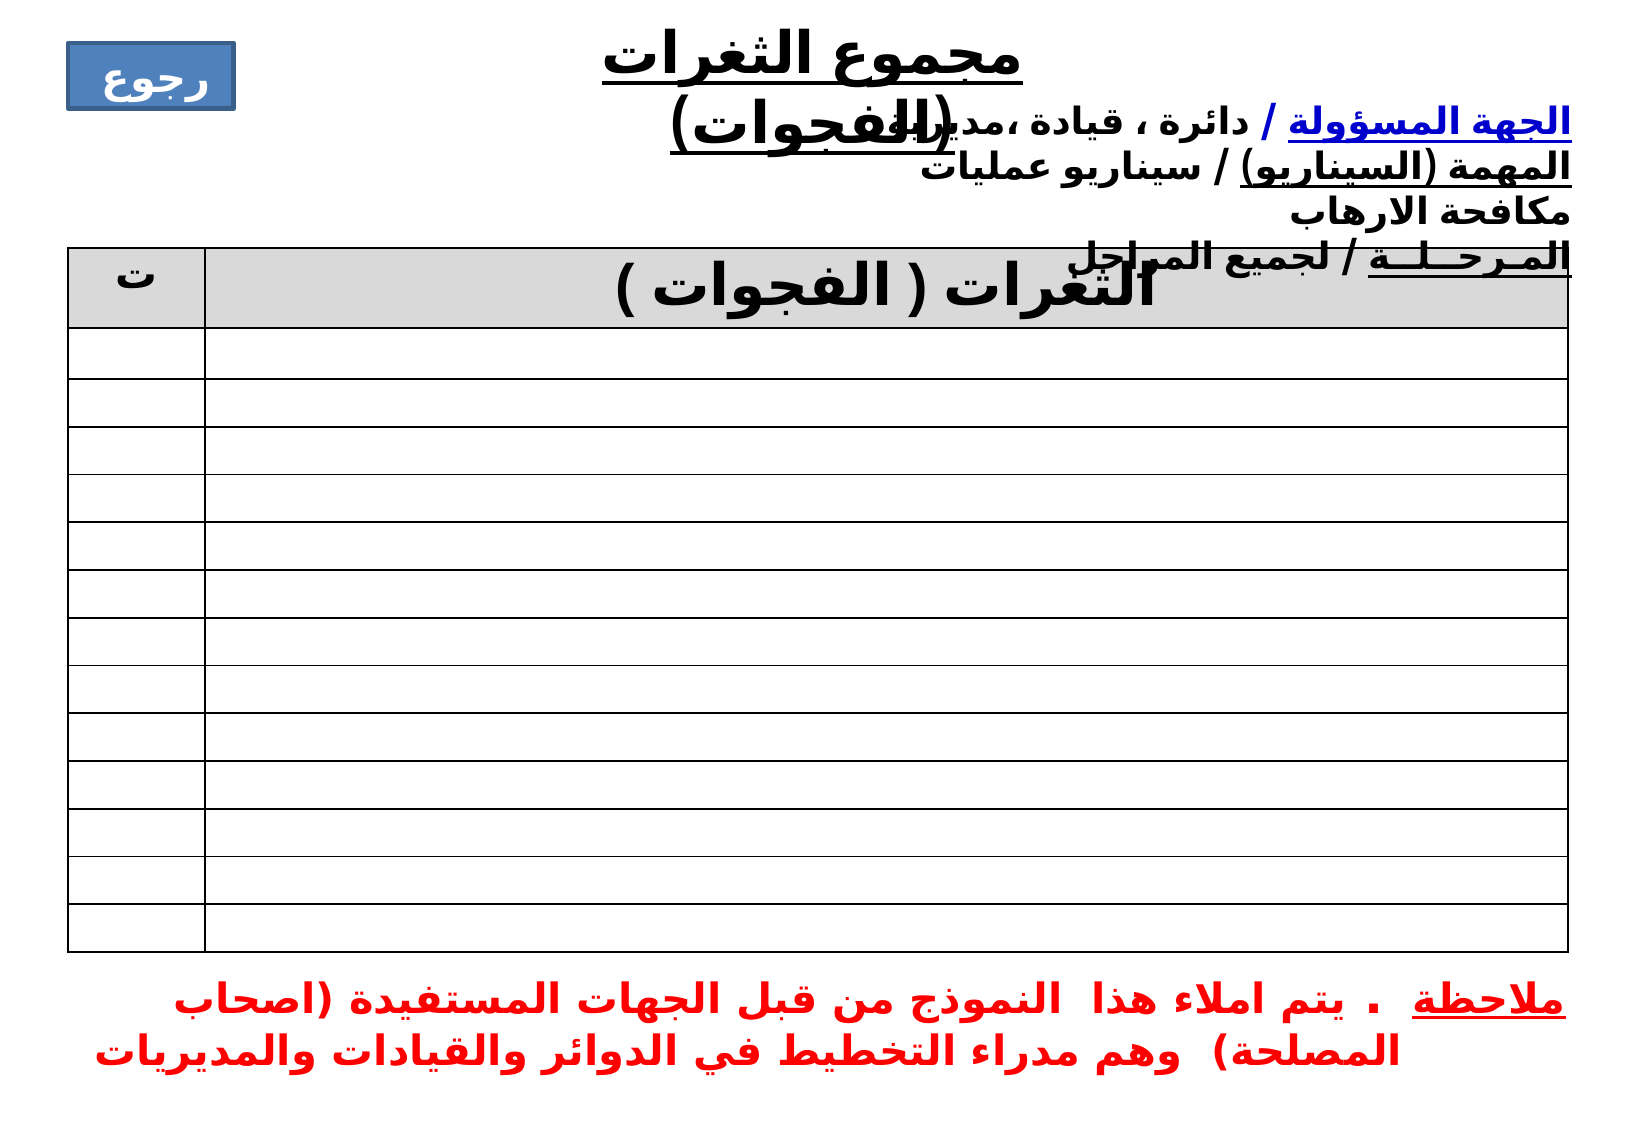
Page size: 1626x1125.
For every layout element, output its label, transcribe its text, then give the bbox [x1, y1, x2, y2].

table_cell [69, 905, 204, 951]
table_cell [206, 329, 1567, 378]
table_cell [206, 475, 1567, 521]
text_box ملاحظة . يتم املاء هذا النموذج من قبل الجهات المستفيدة (اصحاب المصلحة) وهم مدراء التخطيط في الدوائر والقيادات والمديريات [32, 956, 1581, 1081]
table_cell [206, 714, 1567, 760]
table_cell [69, 714, 204, 760]
table_cell [206, 762, 1567, 808]
text_box الجهة المسؤولة / دائرة ، قيادة ،مديرية المهمة (السيناريو) / سيناريو عمليات مكافحة الارهاب المـرحــلــة / لجميع المراحل [836, 89, 1587, 285]
table_cell [69, 428, 204, 474]
table_cell [69, 571, 204, 617]
table_header الثغرات ( الفجوات ) [206, 249, 1567, 327]
table_cell [206, 571, 1567, 617]
table_cell [69, 666, 204, 712]
table_header ت [69, 249, 204, 327]
table_cell [69, 810, 204, 856]
table_cell [206, 428, 1567, 474]
table_cell [206, 666, 1567, 712]
table_cell [69, 762, 204, 808]
table_cell [206, 857, 1567, 903]
table_cell [69, 329, 204, 378]
table_cell [206, 380, 1567, 426]
table_cell [206, 810, 1567, 856]
table_cell [69, 523, 204, 569]
table_cell [69, 857, 204, 903]
text_box مجموع الثغرات (الفجوات) [481, 7, 1144, 232]
table_cell [206, 619, 1567, 665]
table_cell [206, 523, 1567, 569]
table_cell [69, 380, 204, 426]
table_cell [69, 619, 204, 665]
table_cell [206, 905, 1567, 951]
text_box رجوع [66, 41, 236, 111]
table_cell [69, 475, 204, 521]
